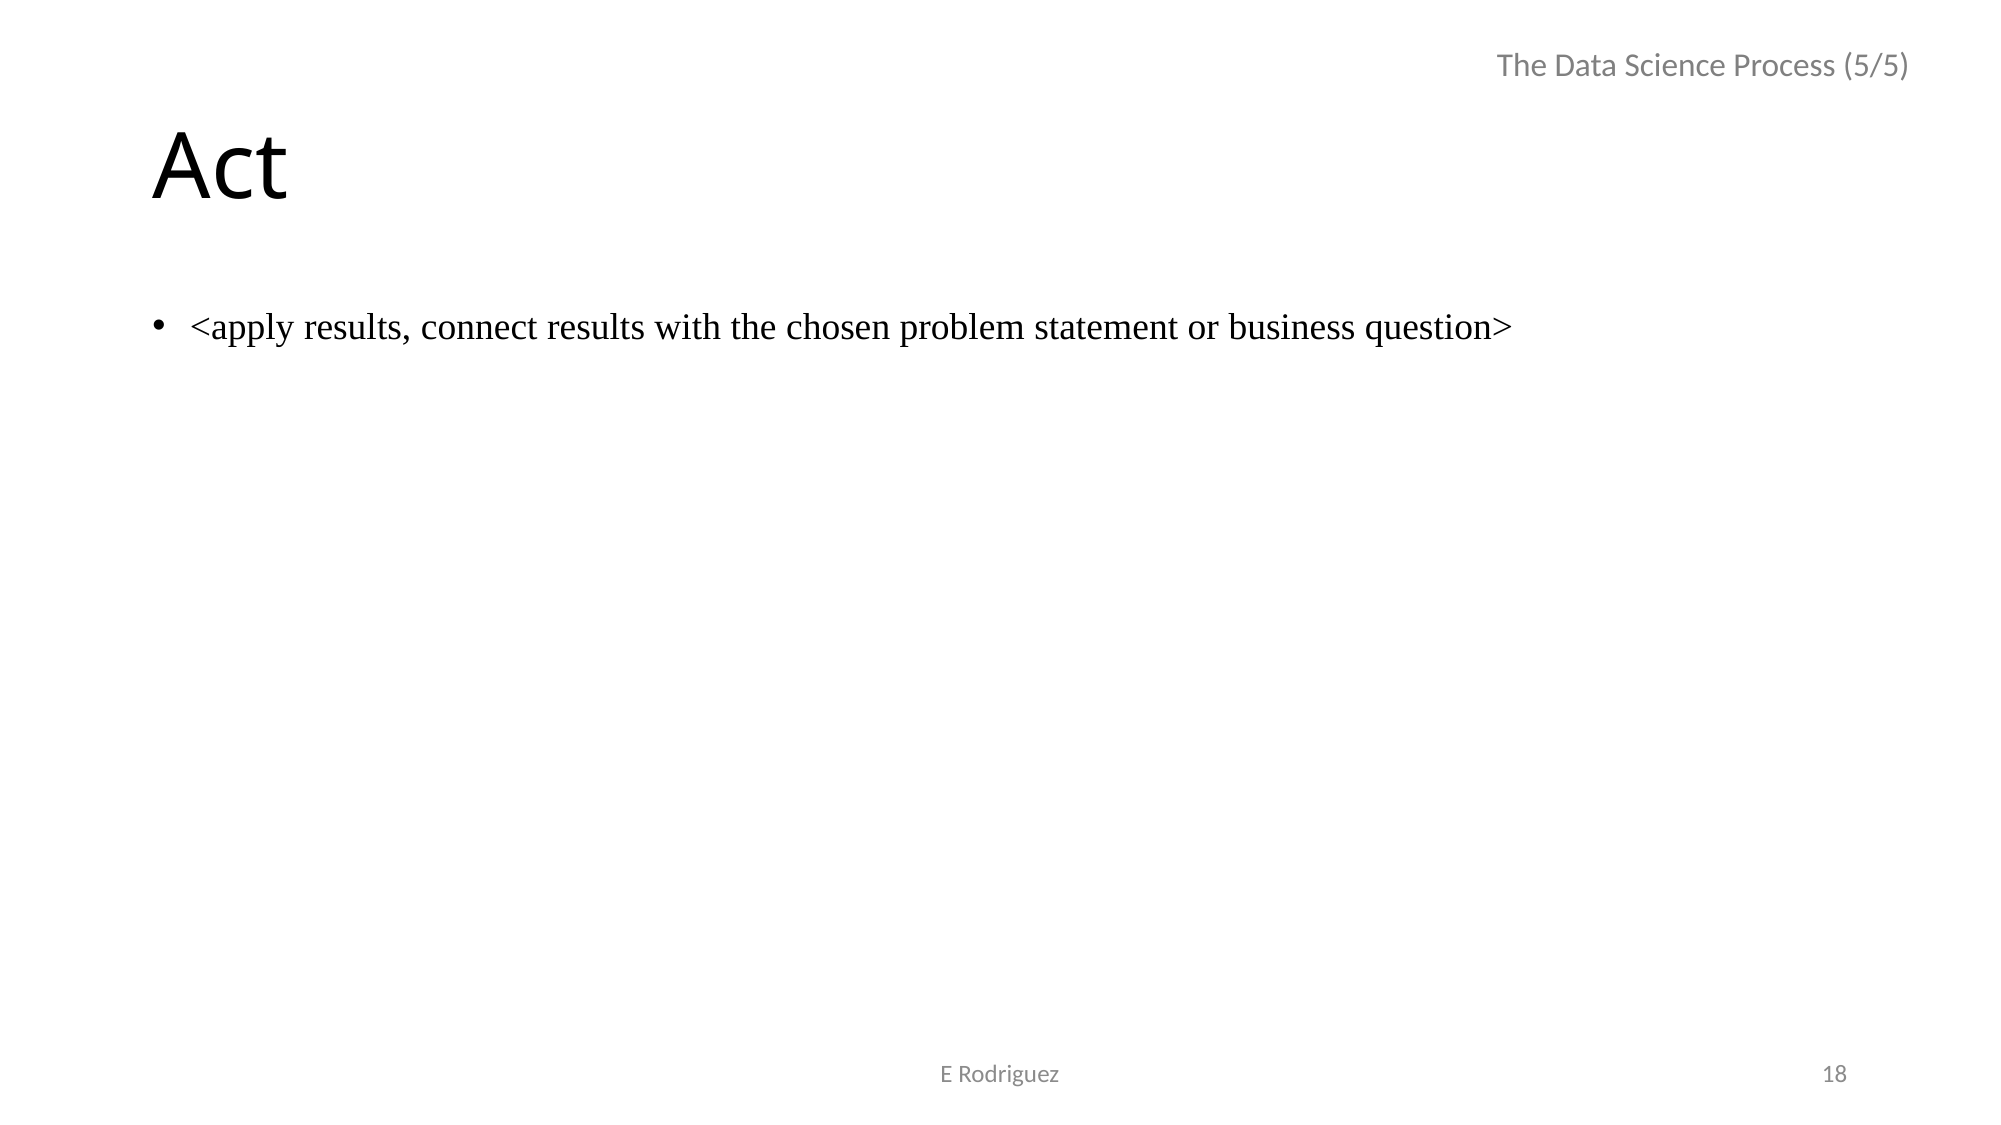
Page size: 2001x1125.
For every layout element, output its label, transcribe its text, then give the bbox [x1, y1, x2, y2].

title Act [137, 59, 1863, 278]
list <apply results, connect results with the chosen problem statement or business question> [137, 299, 1863, 1014]
text_box The Data Science Process (5/5) [1482, 35, 1933, 91]
footer E Rodriguez [662, 1042, 1338, 1103]
slide_number 18 [1412, 1042, 1863, 1103]
